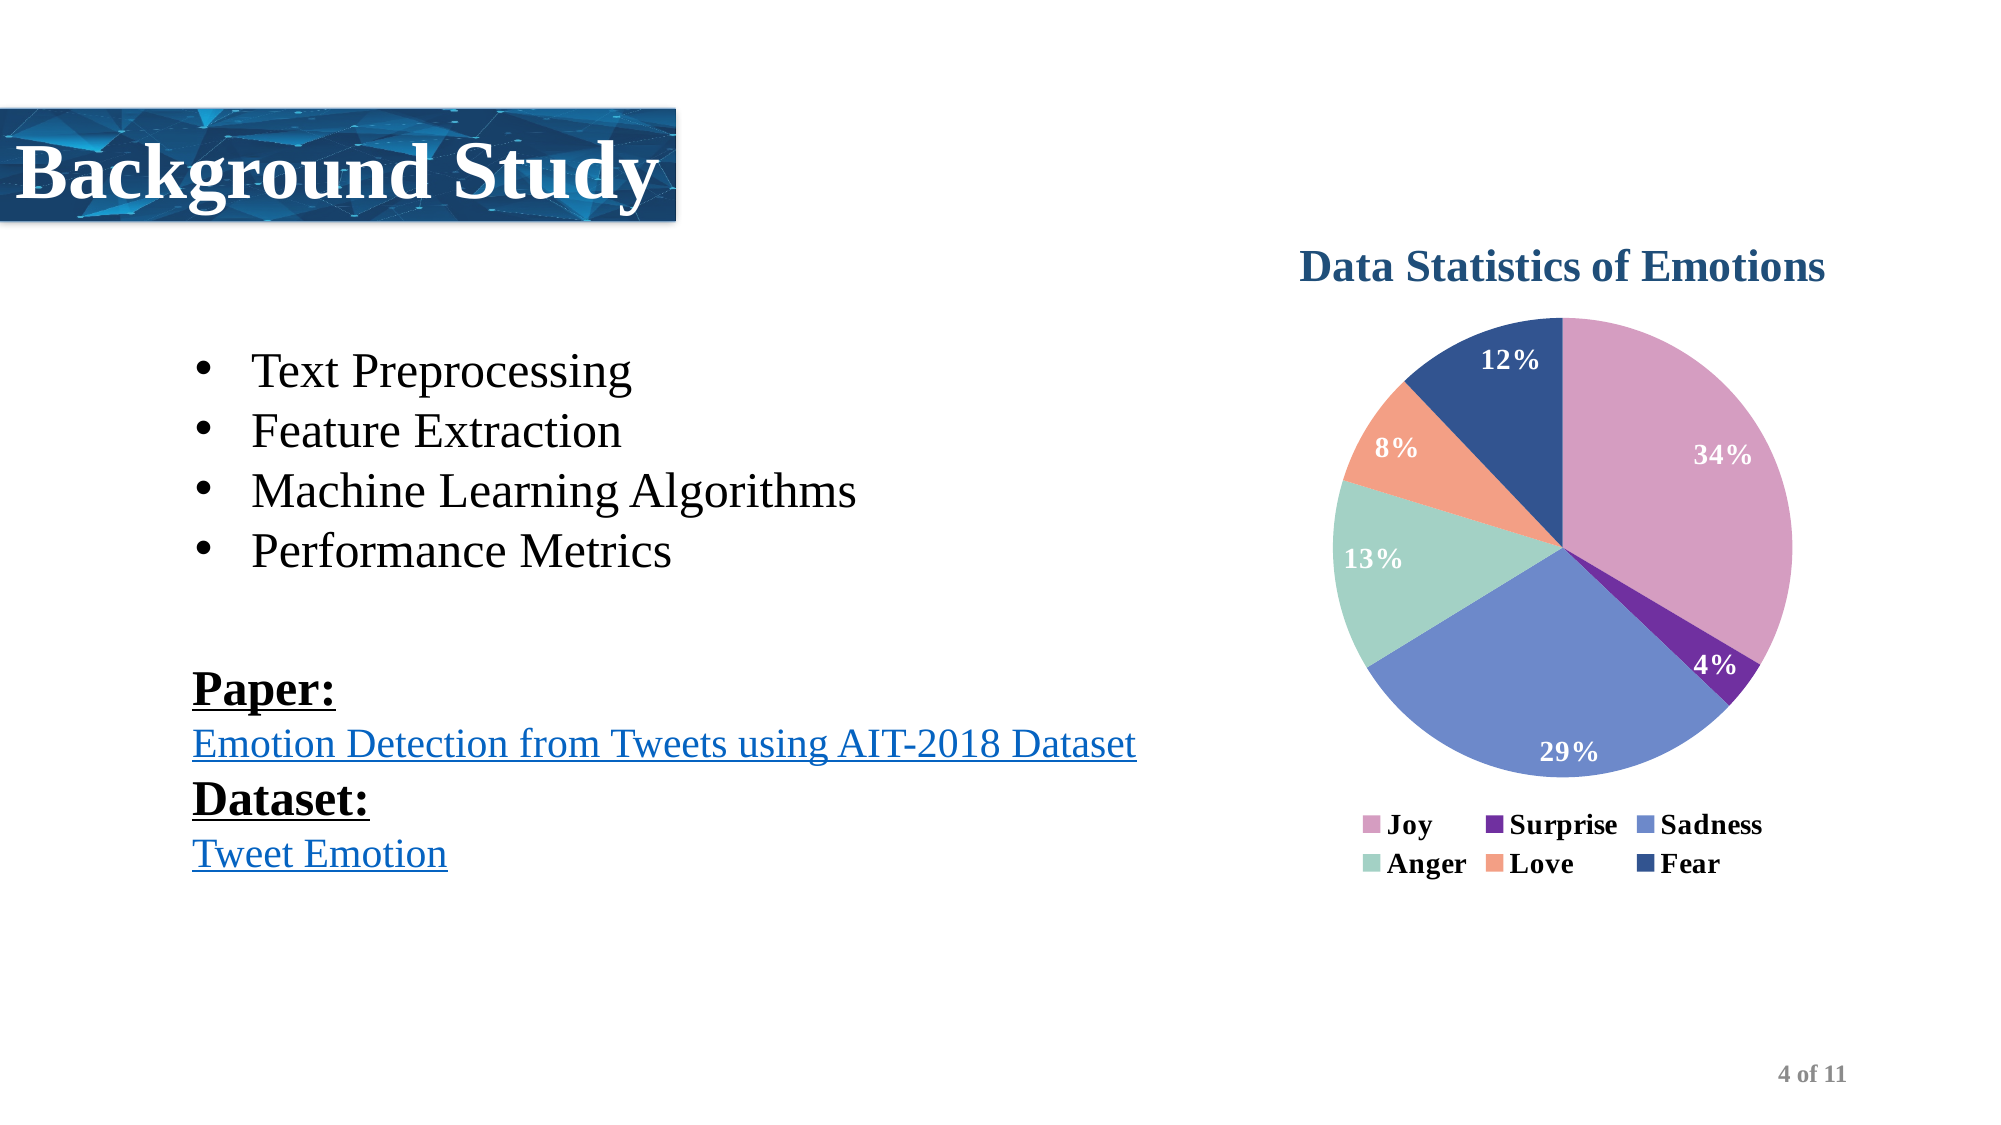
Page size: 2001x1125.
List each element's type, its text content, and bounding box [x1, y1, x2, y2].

text_box Text Preprocessing Feature Extraction Machine Learning Algorithms Performance Metrics [180, 329, 873, 585]
text_box Paper: Emotion Detection from Tweets using AIT-2018 Dataset Dataset: Tweet Emotion [177, 648, 1178, 944]
slide_number 4 of 11 [1412, 1042, 1863, 1103]
picture [0, 109, 676, 221]
chart [1177, 205, 1948, 886]
